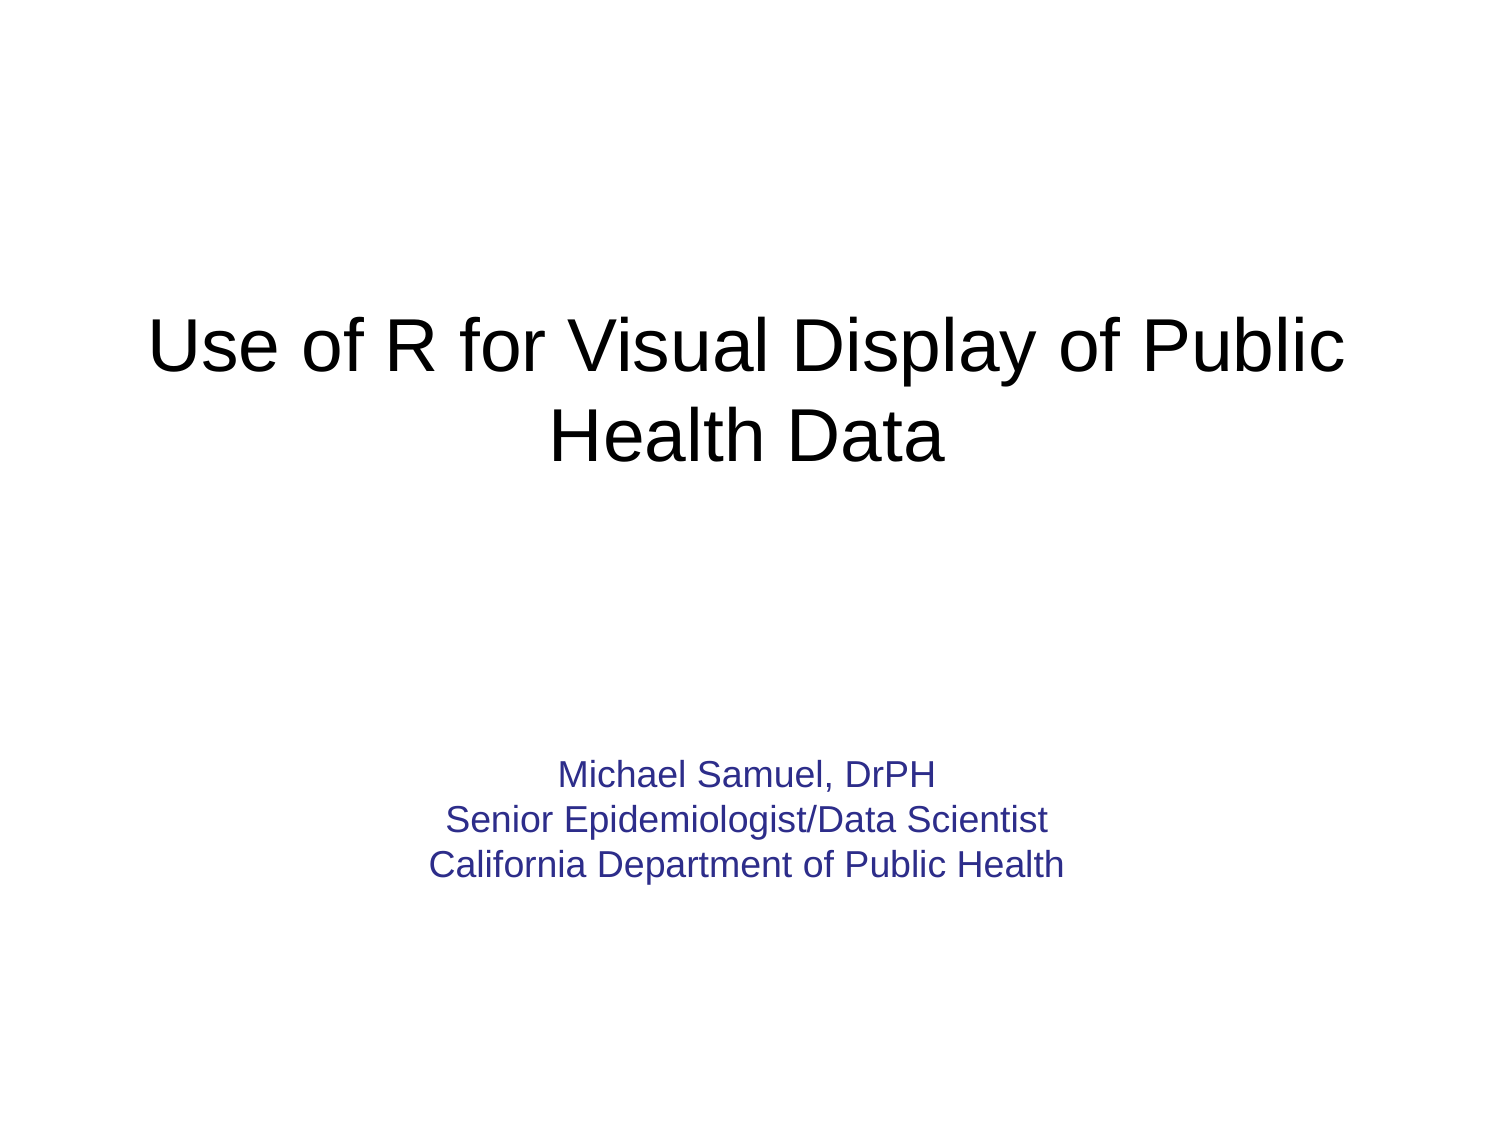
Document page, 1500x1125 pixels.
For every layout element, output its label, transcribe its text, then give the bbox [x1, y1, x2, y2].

title Use of R for Visual Display of Public Health Data [71, 337, 1422, 525]
text_box Michael Samuel, DrPH Senior Epidemiologist/Data Scientist California Department of Public Health [413, 742, 1080, 892]
